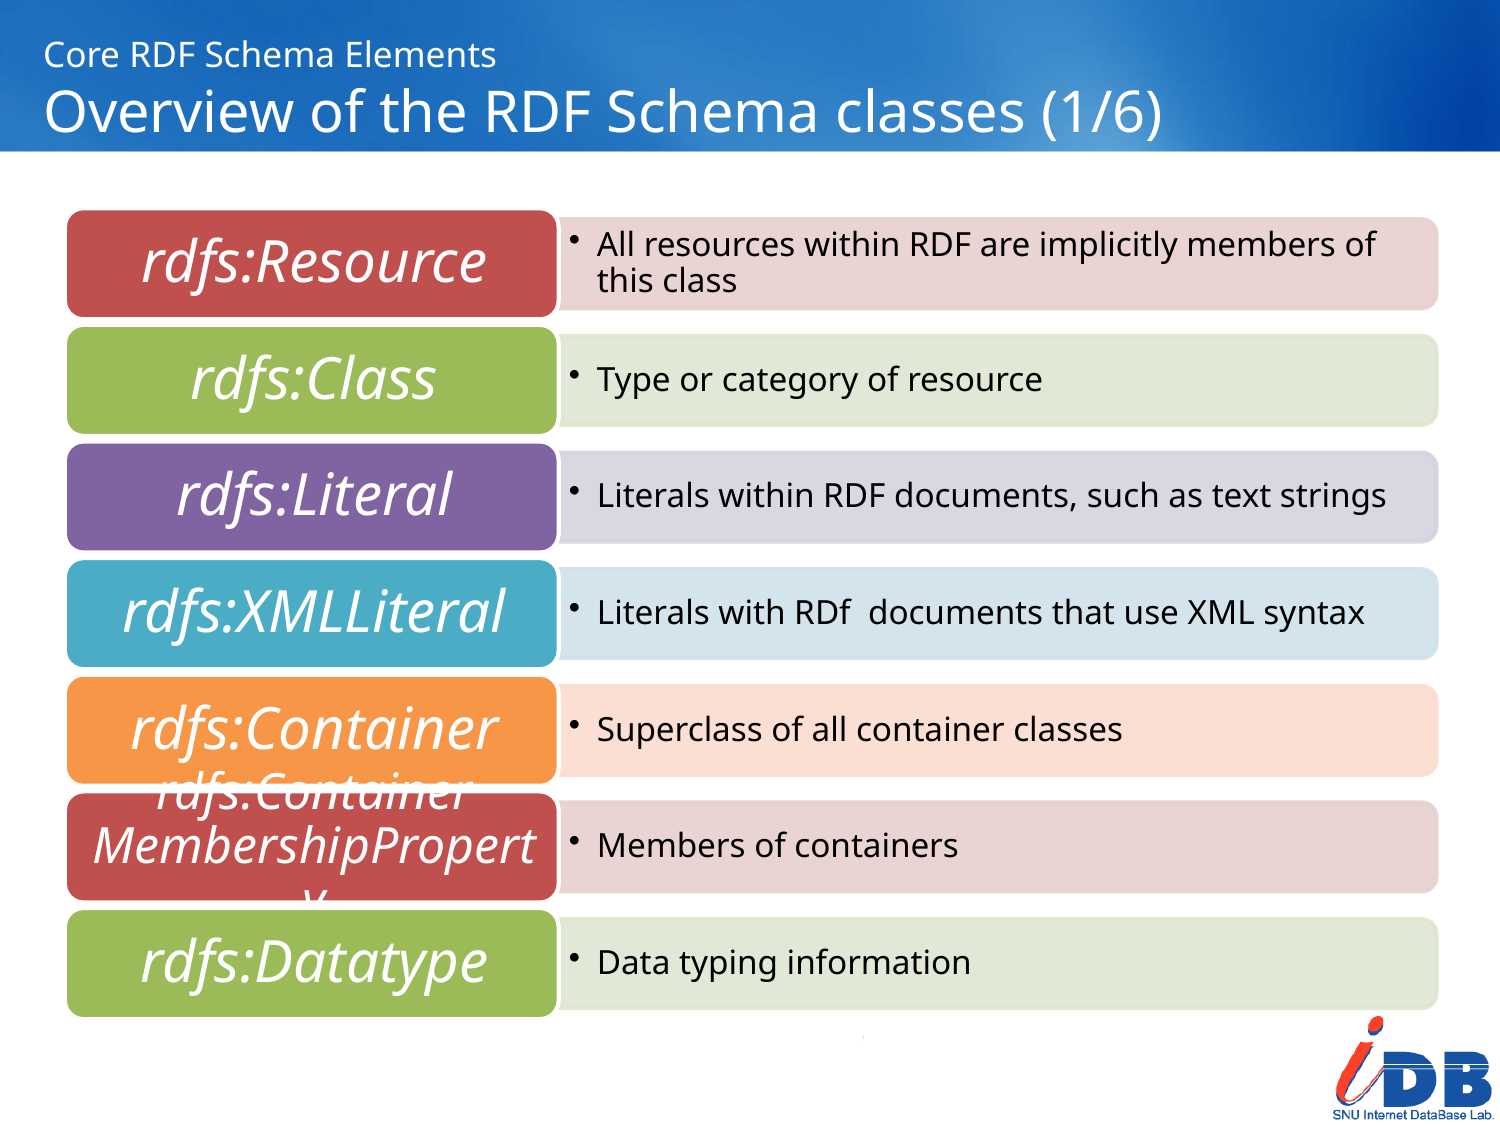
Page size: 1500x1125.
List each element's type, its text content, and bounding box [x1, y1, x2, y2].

picture [0, 0, 1500, 1125]
title Core RDF Schema Elements Overview of the RDF Schema classes (1/6) [28, 23, 1472, 153]
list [64, 207, 1437, 1020]
